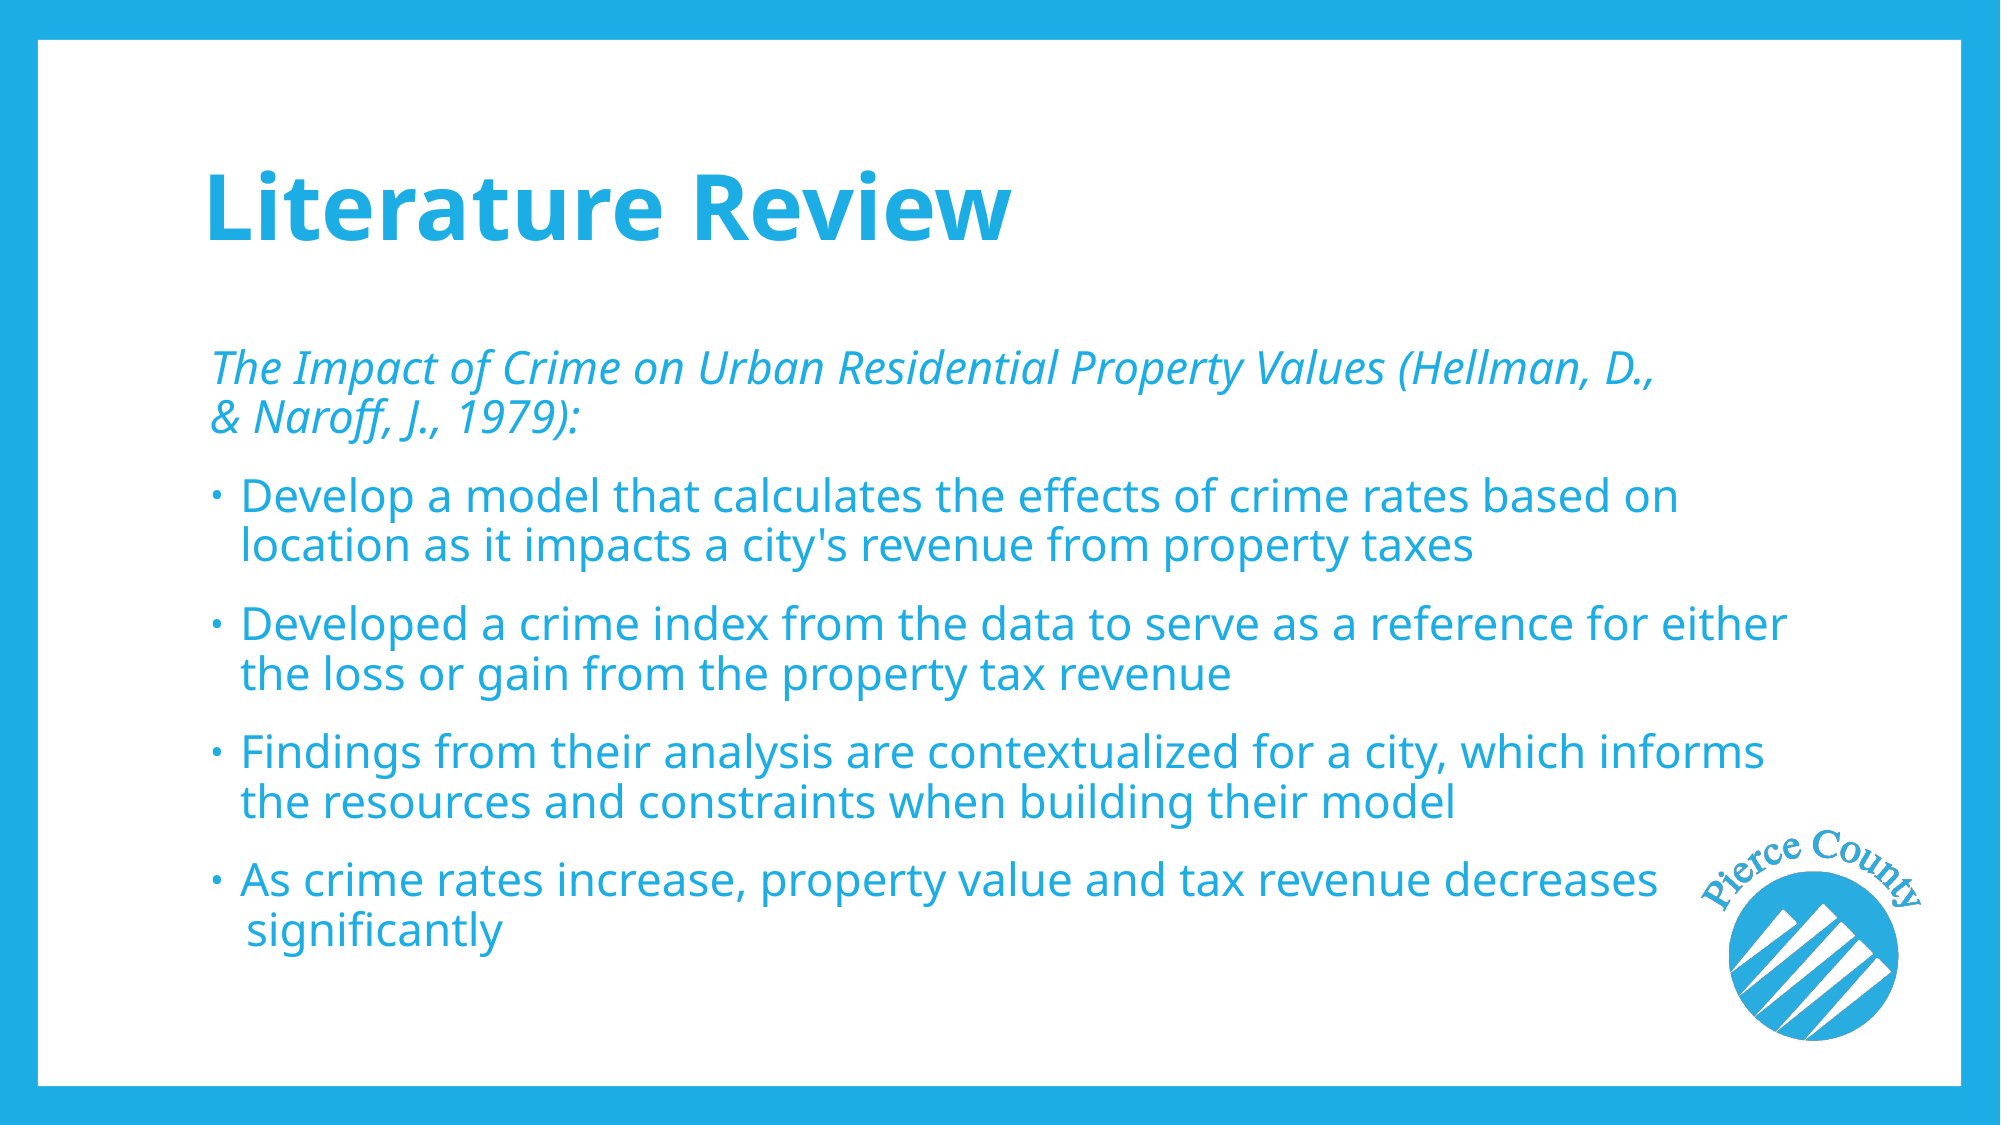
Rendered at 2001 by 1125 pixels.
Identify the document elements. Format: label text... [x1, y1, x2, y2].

picture [1697, 821, 1924, 1048]
list The Impact of Crime on Urban Residential Property Values (Hellman, D., & Naroff, J., 1979): Develop a model that calculates the effects of crime rates based on location as it impacts a city's revenue from property taxes Developed a crime index from the data to serve as a reference for either the loss or gain from the property tax revenue Findings from their analysis are contextualized for a city, which informs the resources and constraints when building their model As crime rates increase, property value and tax revenue decreases significantly [187, 337, 1807, 1000]
title Literature Review [187, 99, 1808, 323]
